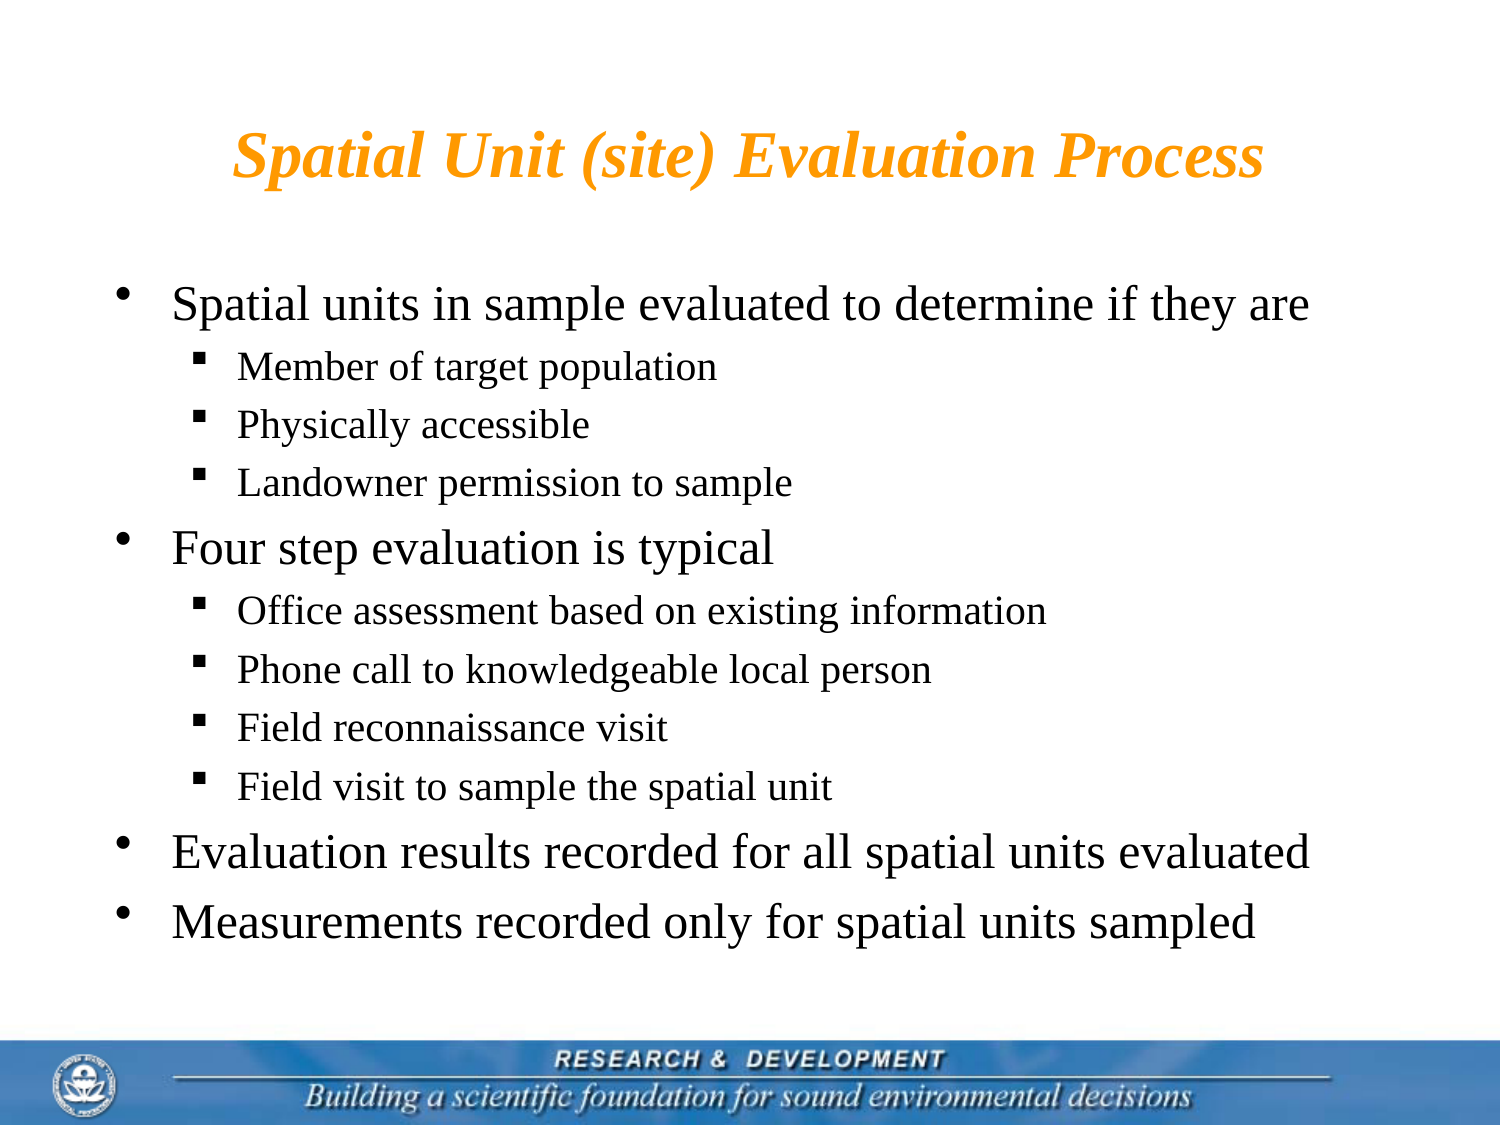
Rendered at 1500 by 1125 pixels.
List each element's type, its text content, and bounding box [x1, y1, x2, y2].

title Spatial Unit (site) Evaluation Process [87, 88, 1413, 213]
list Spatial units in sample evaluated to determine if they are Member of target population Physically accessible Landowner permission to sample Four step evaluation is typical Office assessment based on existing information Phone call to knowledgeable local person Field reconnaissance visit Field visit to sample the spatial unit Evaluation results recorded for all spatial units evaluated Measurements recorded only for spatial units sampled [99, 262, 1413, 1026]
picture [0, 0, 1500, 1125]
